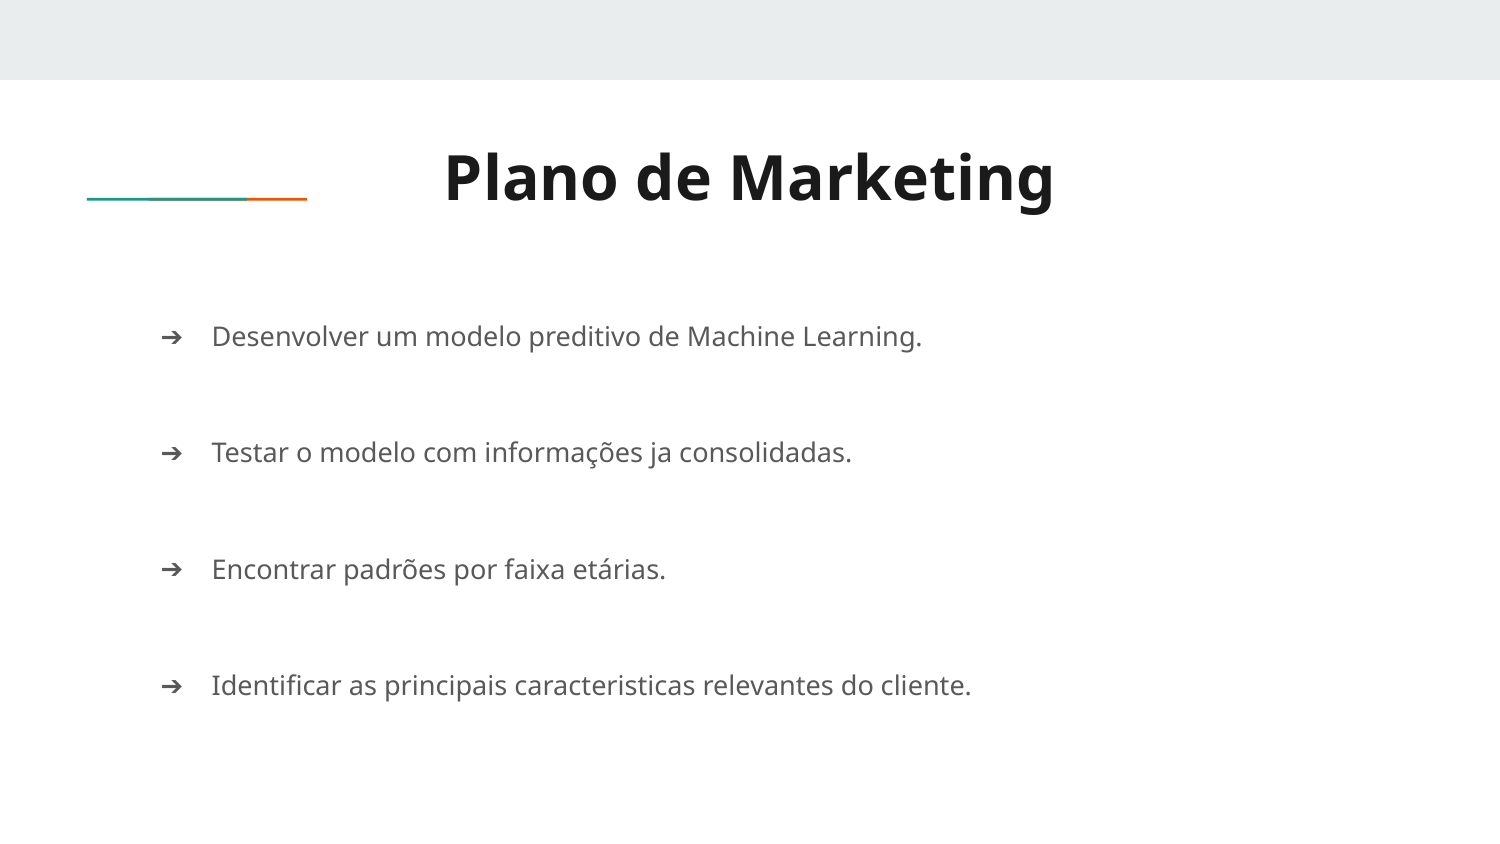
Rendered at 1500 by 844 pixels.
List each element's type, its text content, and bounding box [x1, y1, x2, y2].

list Desenvolver um modelo preditivo de Machine Learning. Testar o modelo com informações ja consolidadas. Encontrar padrões por faixa etárias. Identificar as principais caracteristicas relevantes do cliente. [121, 299, 1383, 757]
title Plano de Marketing [0, 123, 1500, 212]
